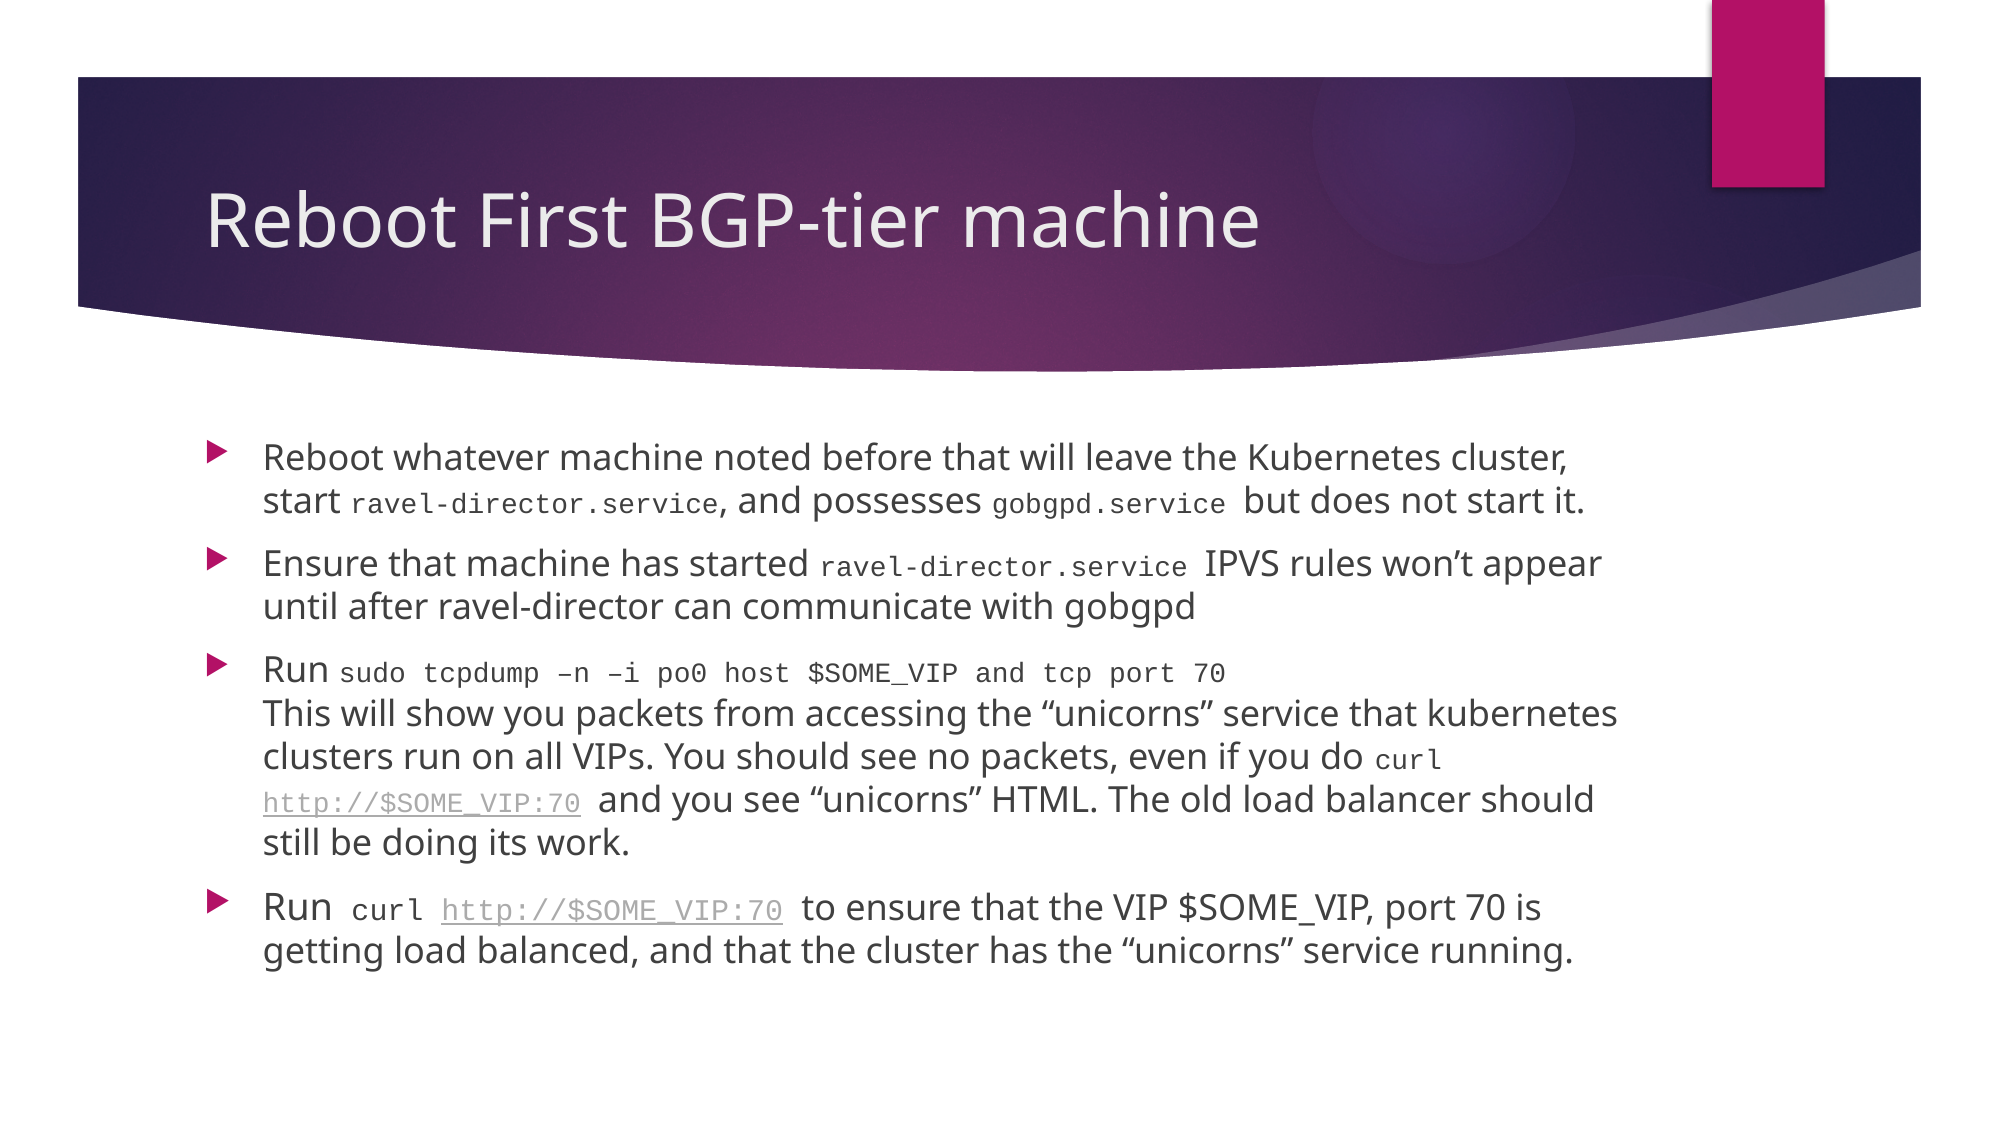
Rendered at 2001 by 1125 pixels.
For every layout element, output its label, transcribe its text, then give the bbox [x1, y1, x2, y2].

title Reboot First BGP-tier machine [189, 159, 1627, 276]
list Reboot whatever machine noted before that will leave the Kubernetes cluster, start ravel-director.service, and possesses gobgpd.service but does not start it. Ensure that machine has started ravel-director.service IPVS rules won’t appear until after ravel-director can communicate with gobgpd Run sudo tcpdump –n –i po0 host $SOME_VIP and tcp port 70 This will show you packets from accessing the “unicorns” service that kubernetes clusters run on all VIPs. You should see no packets, even if you do curl http://$SOME_VIP:70 and you see “unicorns” HTML. The old load balancer should still be doing its work. Run curl http://$SOME_VIP:70 to ensure that the VIP $SOME_VIP, port 70 is getting load balanced, and that the cluster has the “unicorns” service running. [189, 427, 1638, 988]
